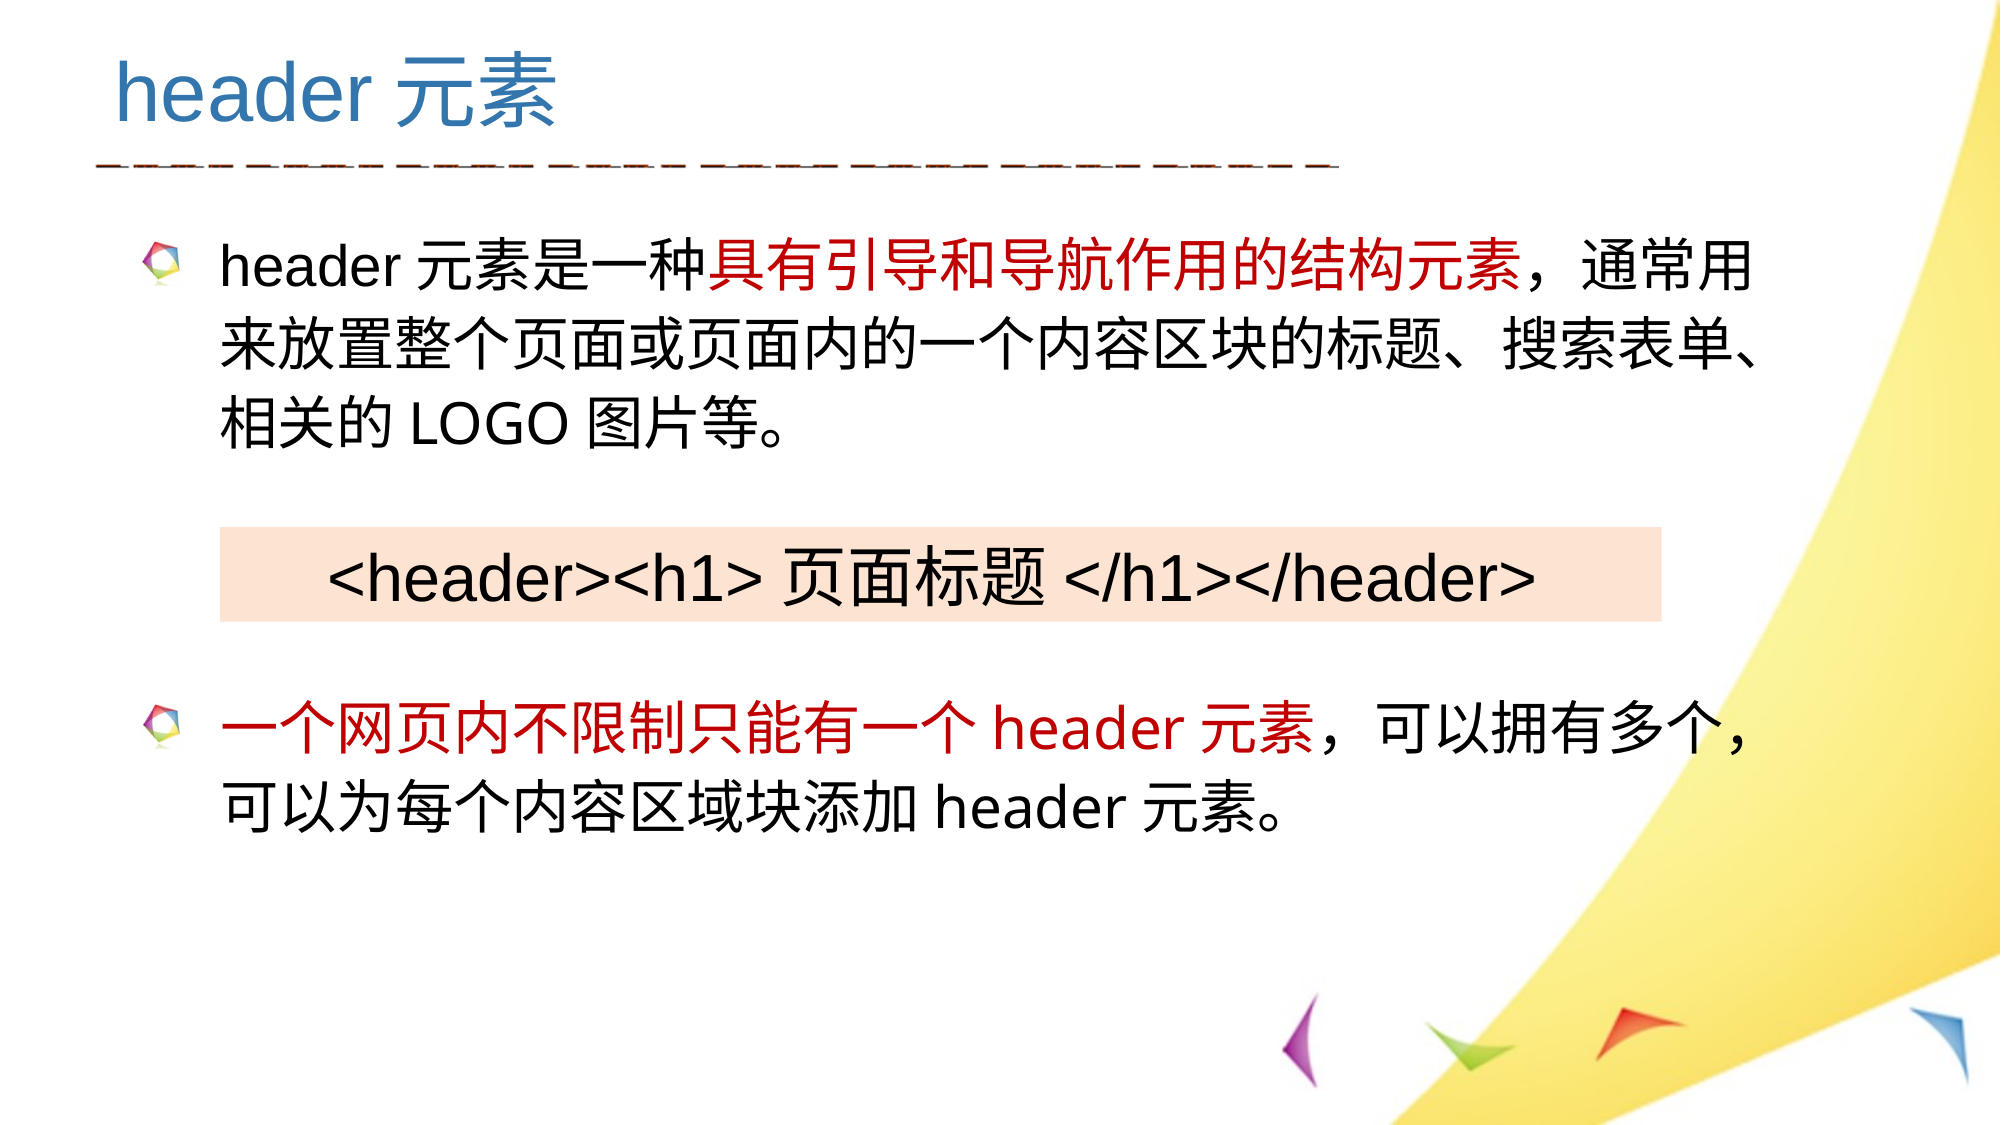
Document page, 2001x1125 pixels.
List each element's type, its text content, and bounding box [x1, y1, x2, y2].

picture [88, 0, 2000, 1125]
list header元素是一种具有引导和导航作用的结构元素，通常用来放置整个页面或页面内的一个内容区块的标题、搜索表单、相关的LOGO图片等。 [125, 210, 1782, 480]
text_box header元素 [99, 31, 1707, 146]
text_box <header><h1>页面标题</h1></header> [220, 527, 1662, 622]
list 一个网页内不限制只能有一个header元素，可以拥有多个，可以为每个内容区域块添加header元素。 [126, 674, 1782, 943]
picture [140, 240, 183, 286]
picture [141, 703, 183, 749]
